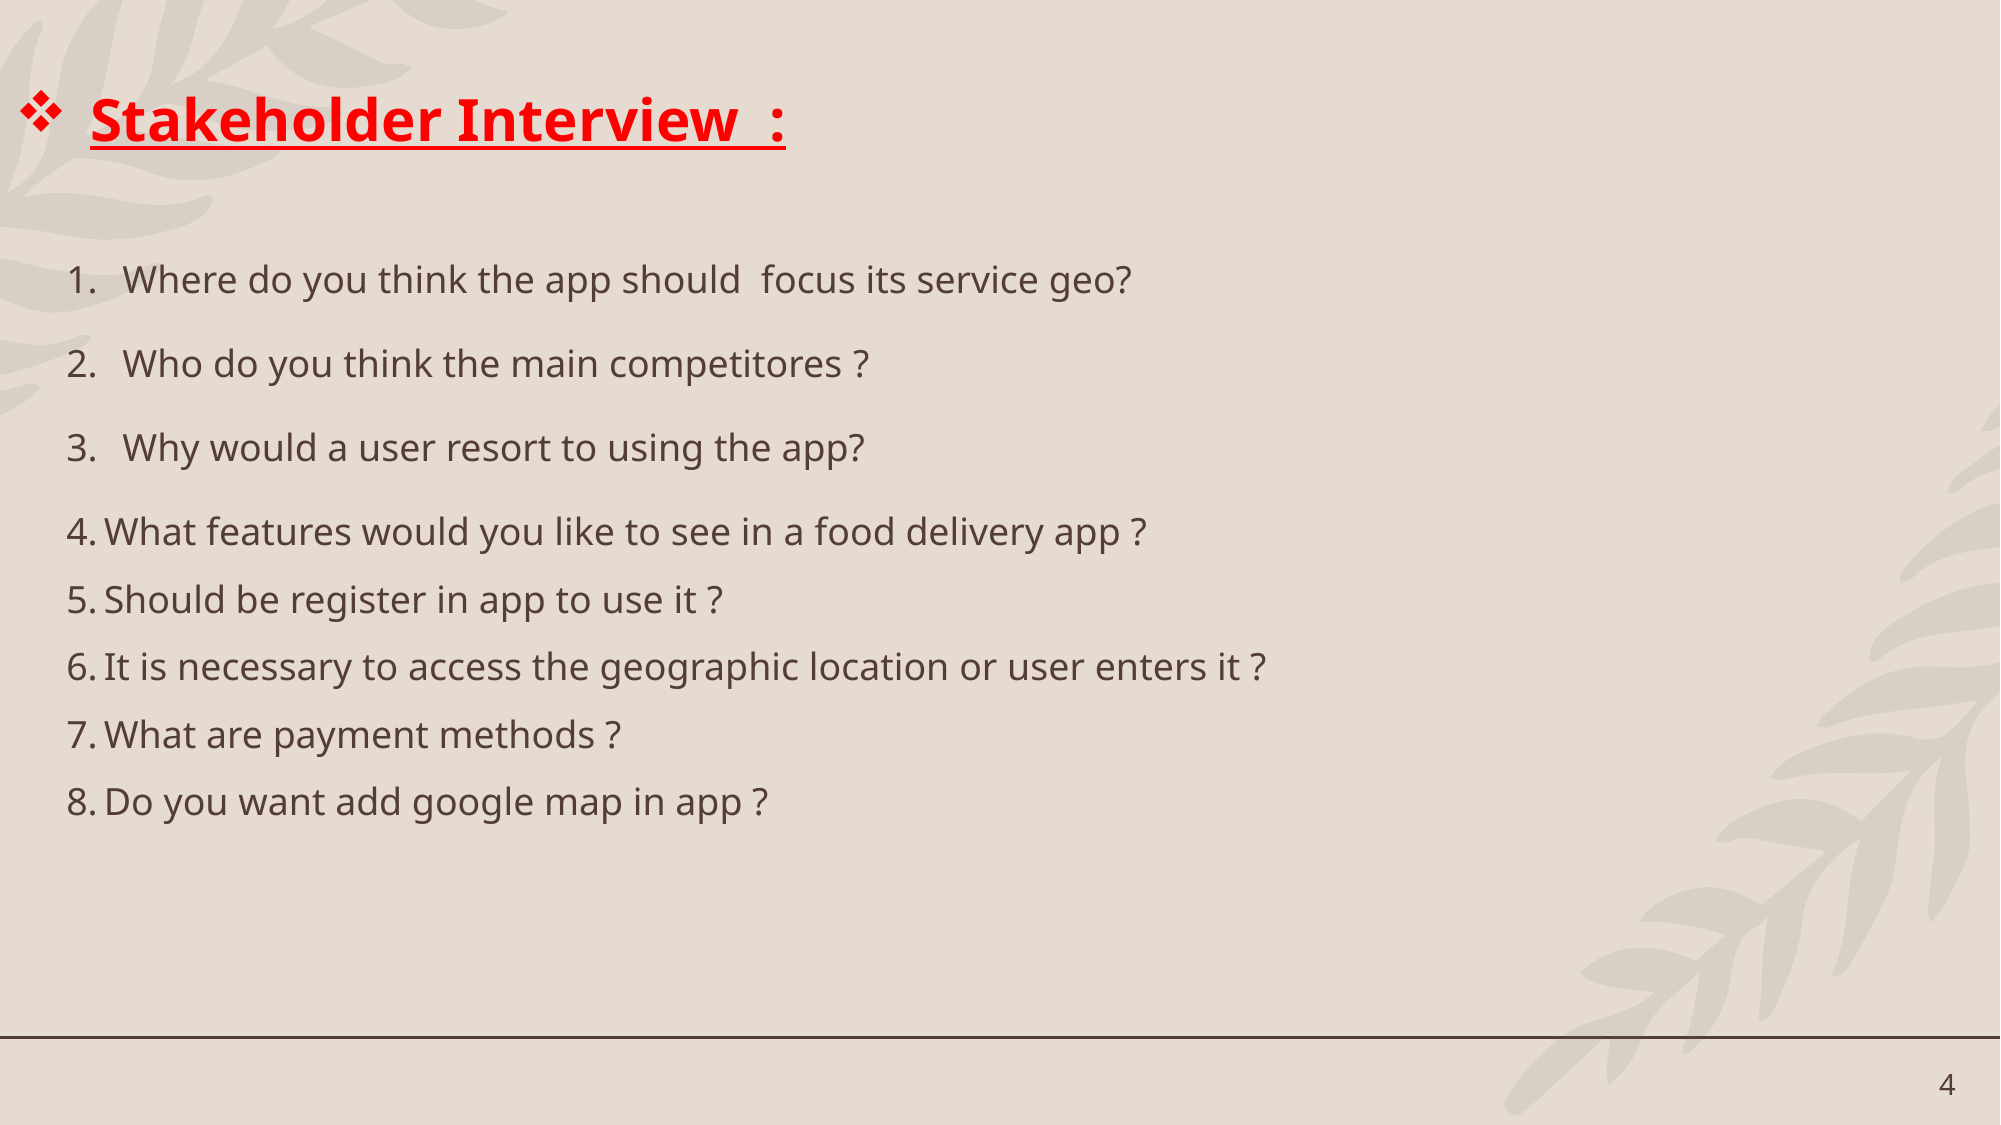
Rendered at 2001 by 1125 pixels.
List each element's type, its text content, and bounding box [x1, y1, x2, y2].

slide_number 4 [1808, 1060, 1971, 1112]
text_box Where do you think the app should focus its service geo? Who do you think the main competitores ? Why would a user resort to using the app? What features would you like to see in a food delivery app ? Should be register in app to use it ? It is necessary to access the geographic location or user enters it ? What are payment methods ? Do you want add google map in app ? [51, 204, 1949, 959]
title Stakeholder Interview : [0, 79, 896, 162]
